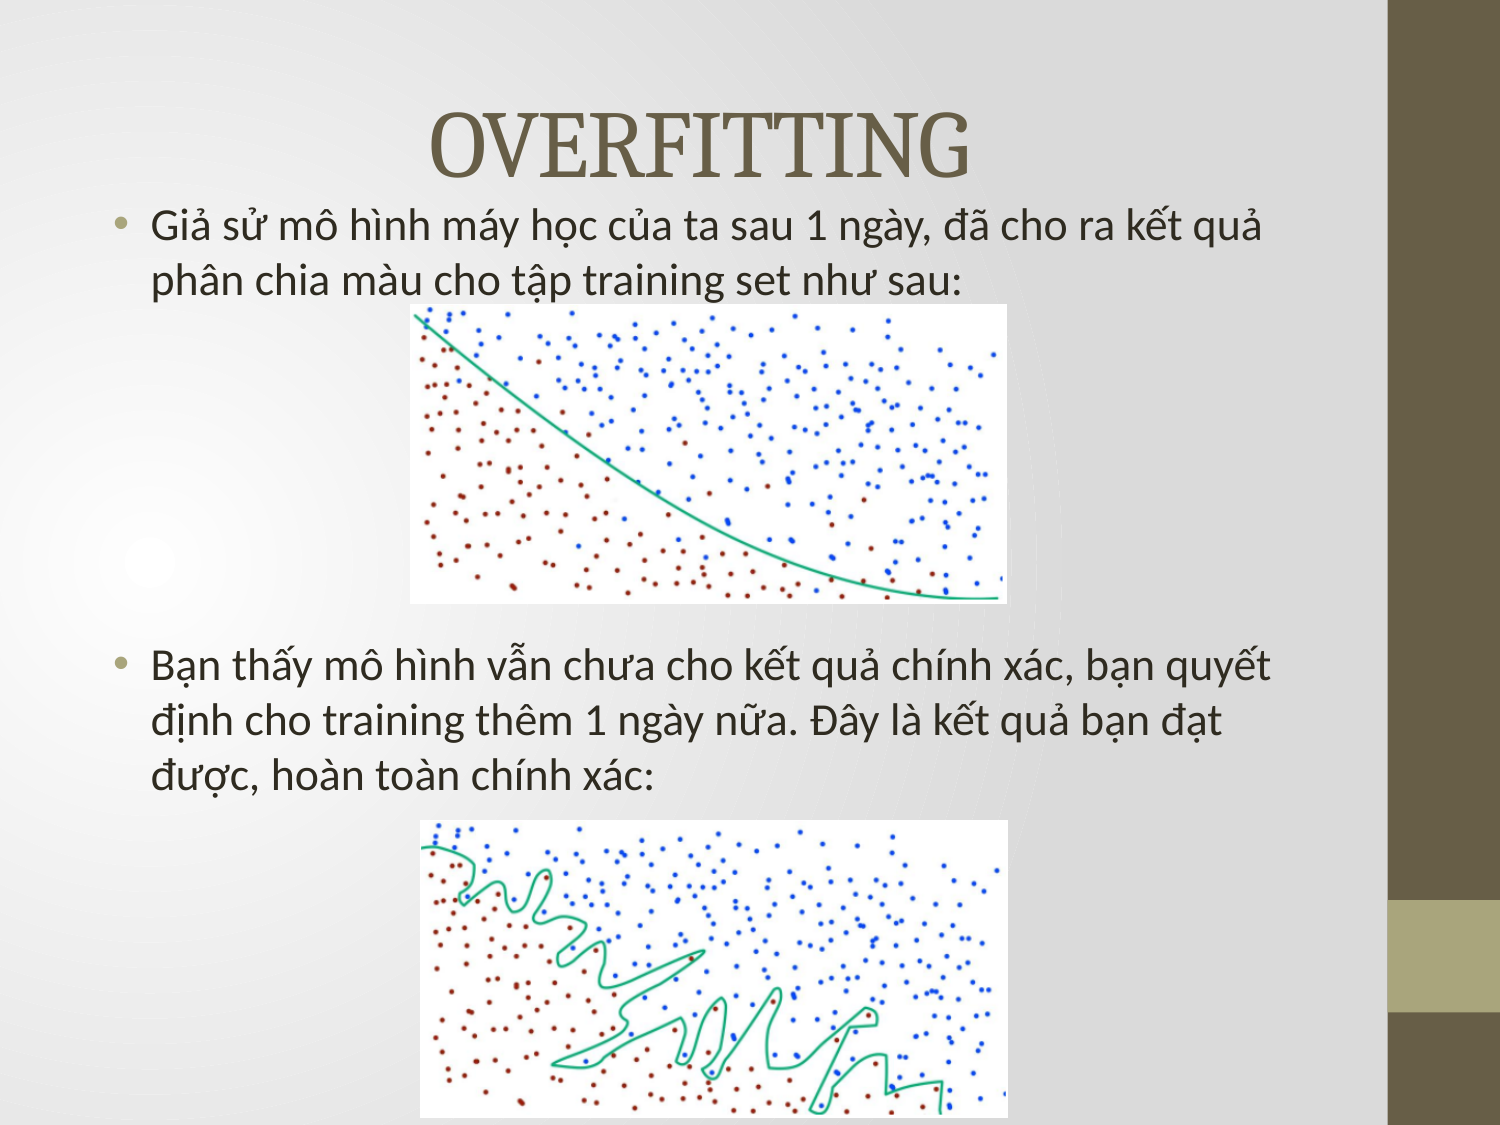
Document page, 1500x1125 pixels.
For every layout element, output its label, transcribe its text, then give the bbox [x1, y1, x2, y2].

list Giả sử mô hình máy học của ta sau 1 ngày, đã cho ra kết quả phân chia màu cho tập training set như sau: Bạn thấy mô hình vẫn chưa cho kết quả chính xác, bạn quyết định cho training thêm 1 ngày nữa. Đây là kết quả bạn đạt được, hoàn toàn chính xác: [79, 187, 1330, 975]
title OVERFITTING [75, 45, 1325, 233]
picture [419, 819, 1009, 1118]
picture [409, 303, 1008, 605]
